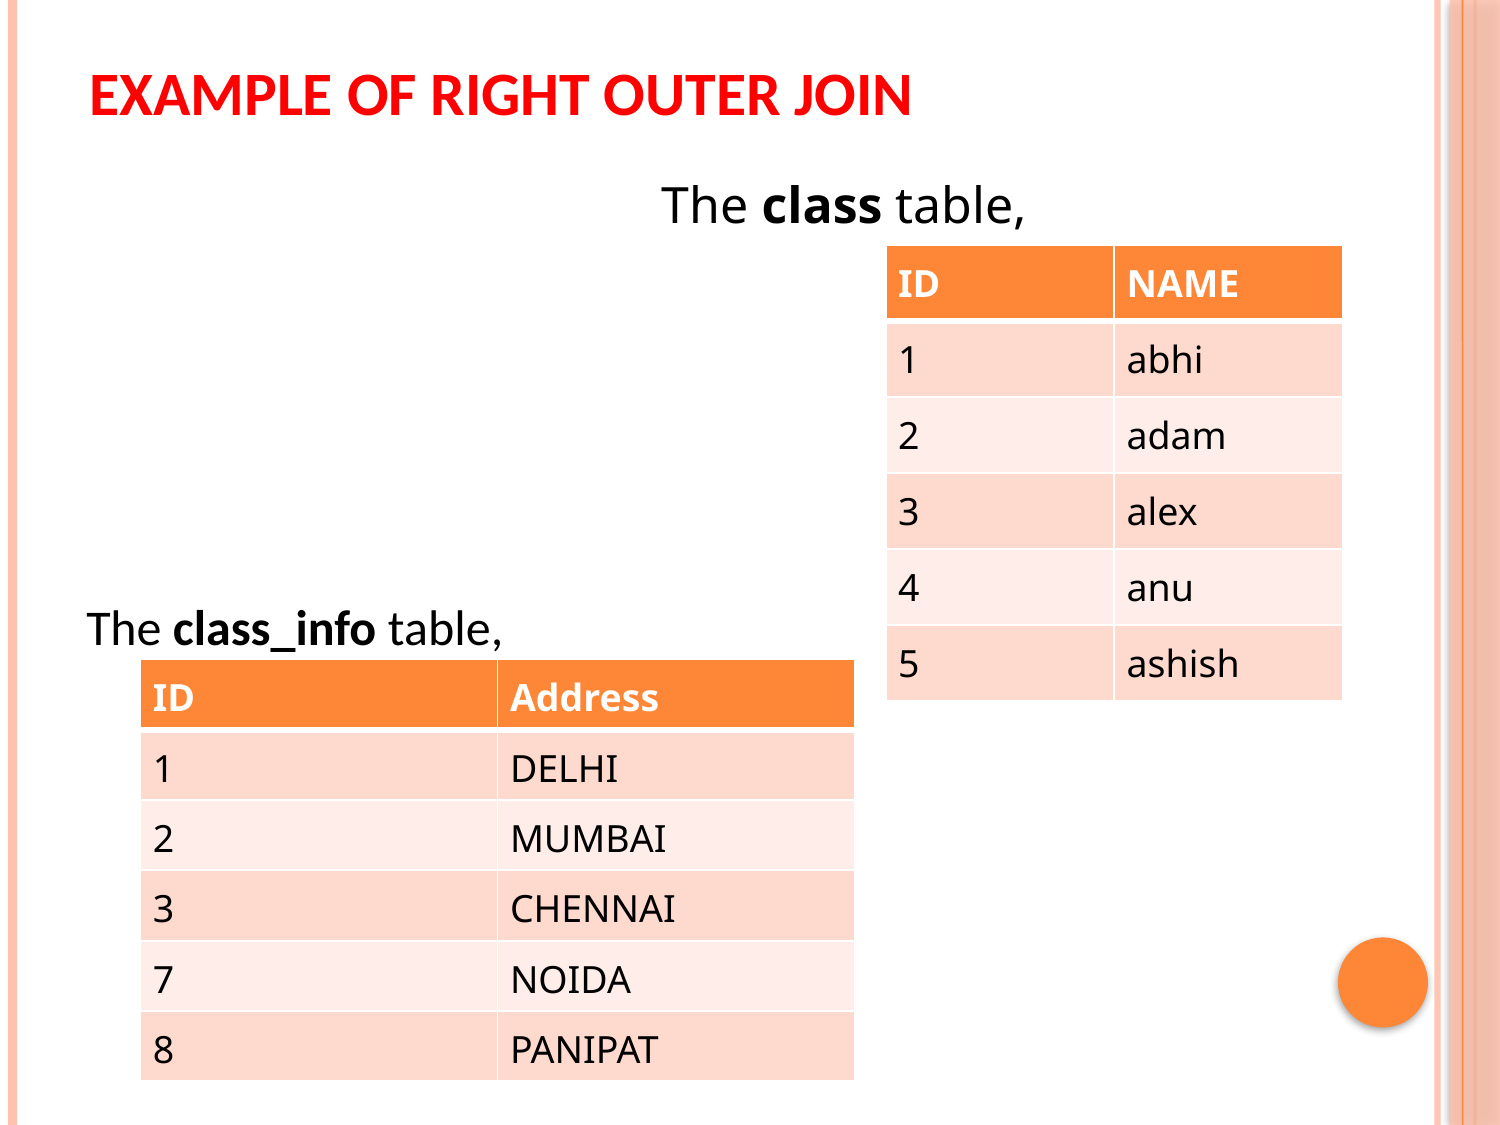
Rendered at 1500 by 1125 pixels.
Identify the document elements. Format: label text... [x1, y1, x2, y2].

table_cell 3 [141, 871, 497, 940]
table_cell NOIDA [498, 942, 854, 1010]
list The class table, [75, 166, 1300, 1062]
table_cell 2 [887, 398, 1113, 472]
table_cell 3 [887, 474, 1113, 548]
table_cell PANIPAT [498, 1012, 854, 1080]
table_cell 1 [887, 324, 1113, 396]
table_cell MUMBAI [498, 801, 854, 869]
table_cell ashish [1115, 626, 1342, 700]
table_cell adam [1115, 398, 1342, 472]
table_cell 5 [887, 626, 1113, 700]
table_cell 8 [141, 1012, 497, 1080]
table_header ID [887, 246, 1113, 318]
table_cell anu [1115, 550, 1342, 624]
table_cell 7 [141, 942, 497, 1010]
table_header Address [498, 660, 854, 727]
table_cell CHENNAI [498, 871, 854, 940]
table_cell alex [1115, 474, 1342, 548]
table_cell 2 [141, 801, 497, 869]
table_cell 4 [887, 550, 1113, 624]
table_header ID [141, 660, 497, 727]
table_cell 1 [141, 733, 497, 799]
table_cell abhi [1115, 324, 1342, 396]
title Example of Right Outer Join [75, 45, 1300, 166]
table_cell DELHI [498, 733, 854, 799]
text_box The class_info table, [71, 588, 596, 663]
table_header NAME [1115, 246, 1342, 318]
